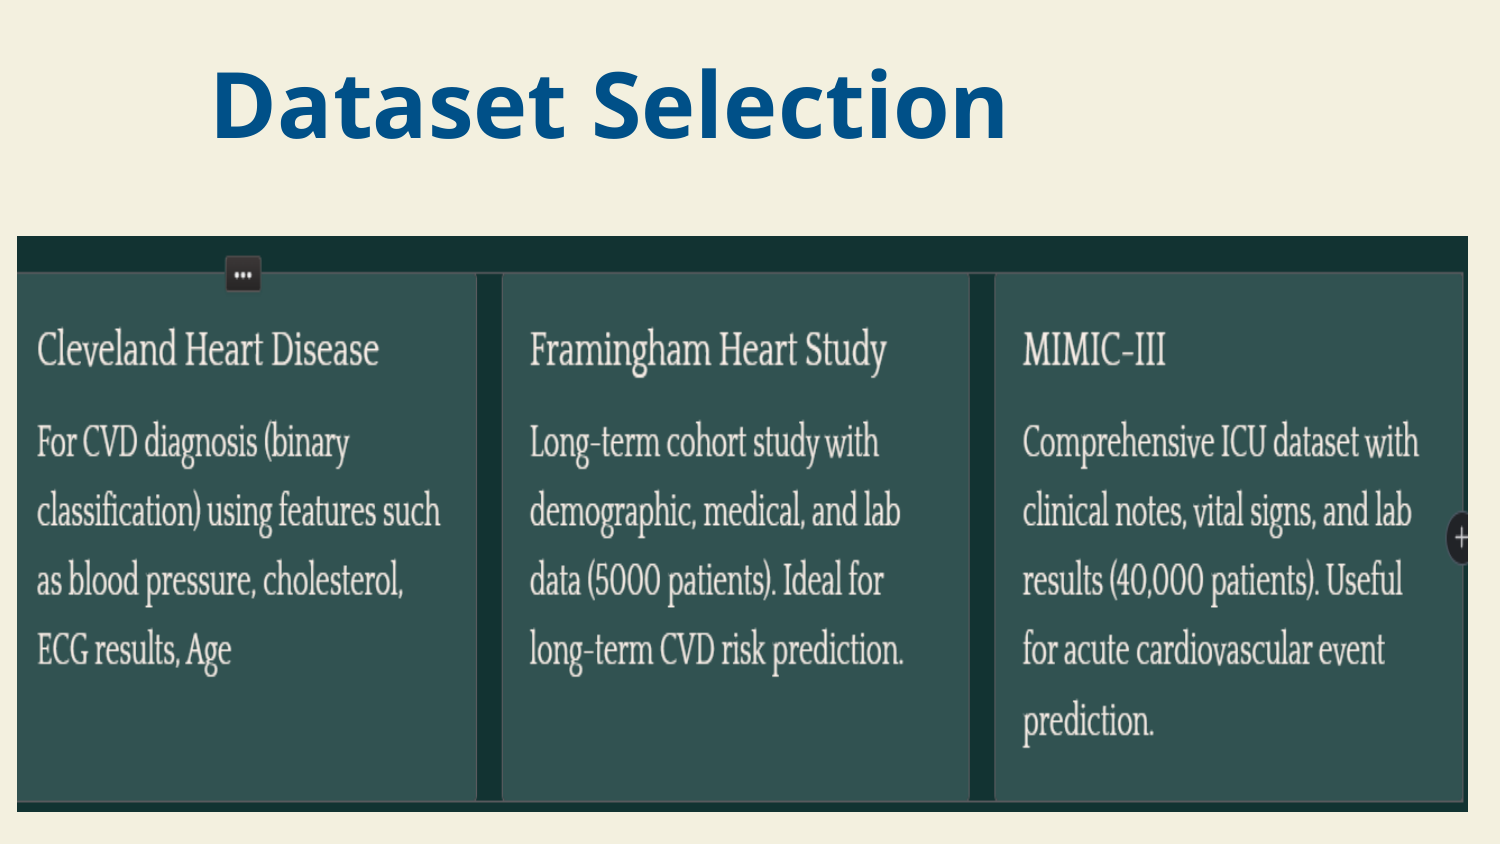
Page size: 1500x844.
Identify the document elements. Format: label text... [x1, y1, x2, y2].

picture [17, 236, 1468, 812]
text_box Dataset Selection [194, 32, 1055, 173]
